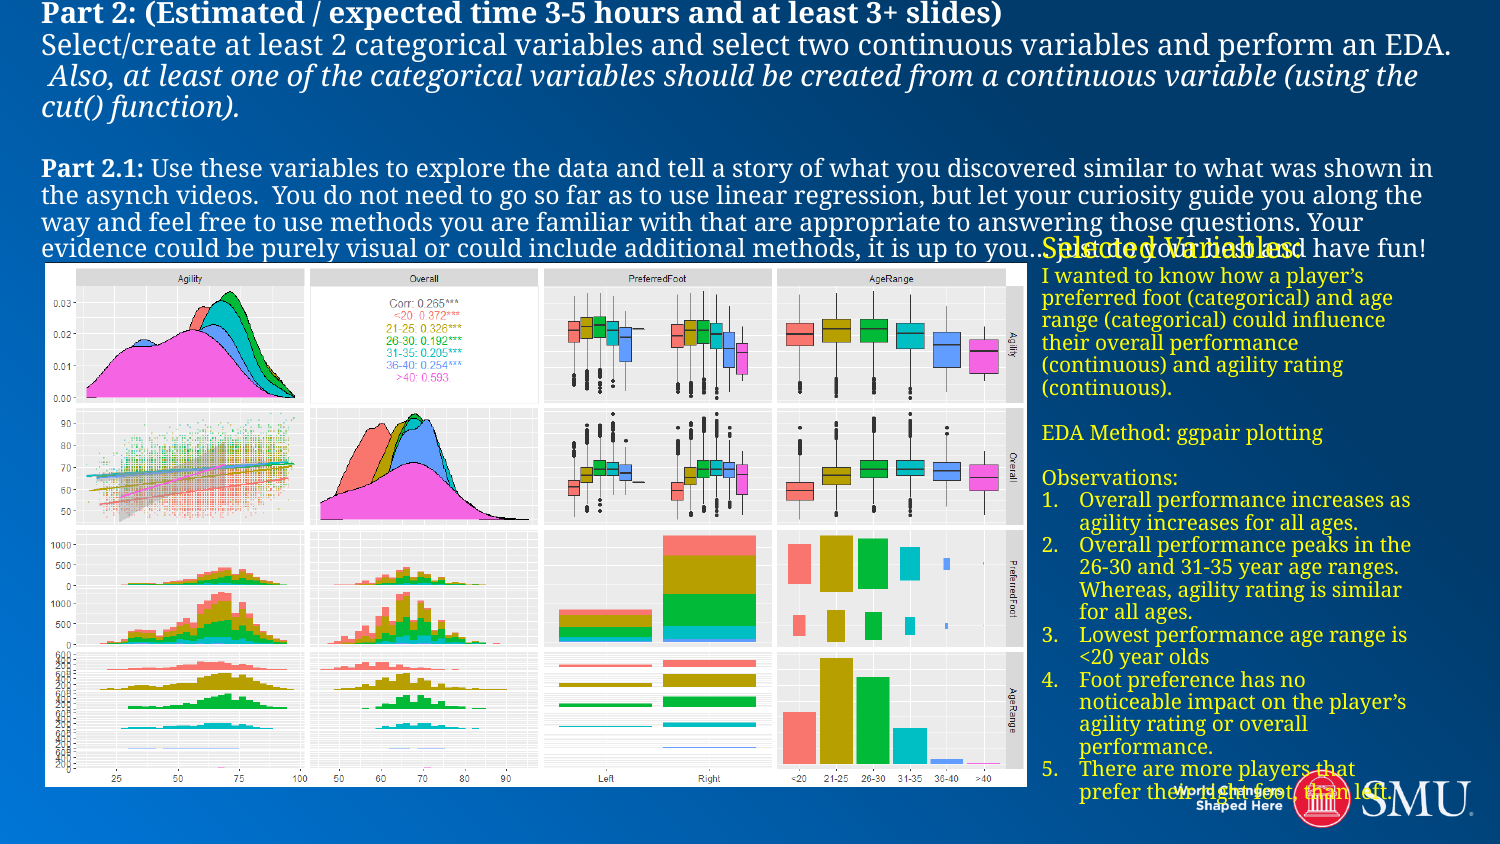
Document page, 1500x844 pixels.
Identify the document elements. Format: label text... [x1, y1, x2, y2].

text_box Selected Variables: I wanted to know how a player’s preferred foot (categorical) and age range (categorical) could influence their overall performance (continuous) and agility rating (continuous). EDA Method: ggpair plotting Observations: Overall performance increases as agility increases for all ages. Overall performance peaks in the 26-30 and 31-35 year age ranges. Whereas, agility rating is similar for all ages. Lowest performance age range is <20 year olds Foot preference has no noticeable impact on the player’s agility rating or overall performance. There are more players that prefer their right foot, than left. [1026, 226, 1429, 810]
picture [1170, 765, 1478, 830]
title Part 2: (Estimated / expected time 3-5 hours and at least 3+ slides) Select/create at least 2 categorical variables and select two continuous variables and perform an EDA. Also, at least one of the categorical variables should be created from a continuous variable (using the cut() function). Part 2.1: Use these variables to explore the data and tell a story of what you discovered similar to what was shown in the asynch videos. You do not need to go so far as to use linear regression, but let your curiosity guide you along the way and feel free to use methods you are familiar with that are appropriate to answering those questions. Your evidence could be purely visual or could include additional methods, it is up to you… just do your best and have fun! [26, 0, 1474, 319]
picture [45, 262, 1027, 787]
